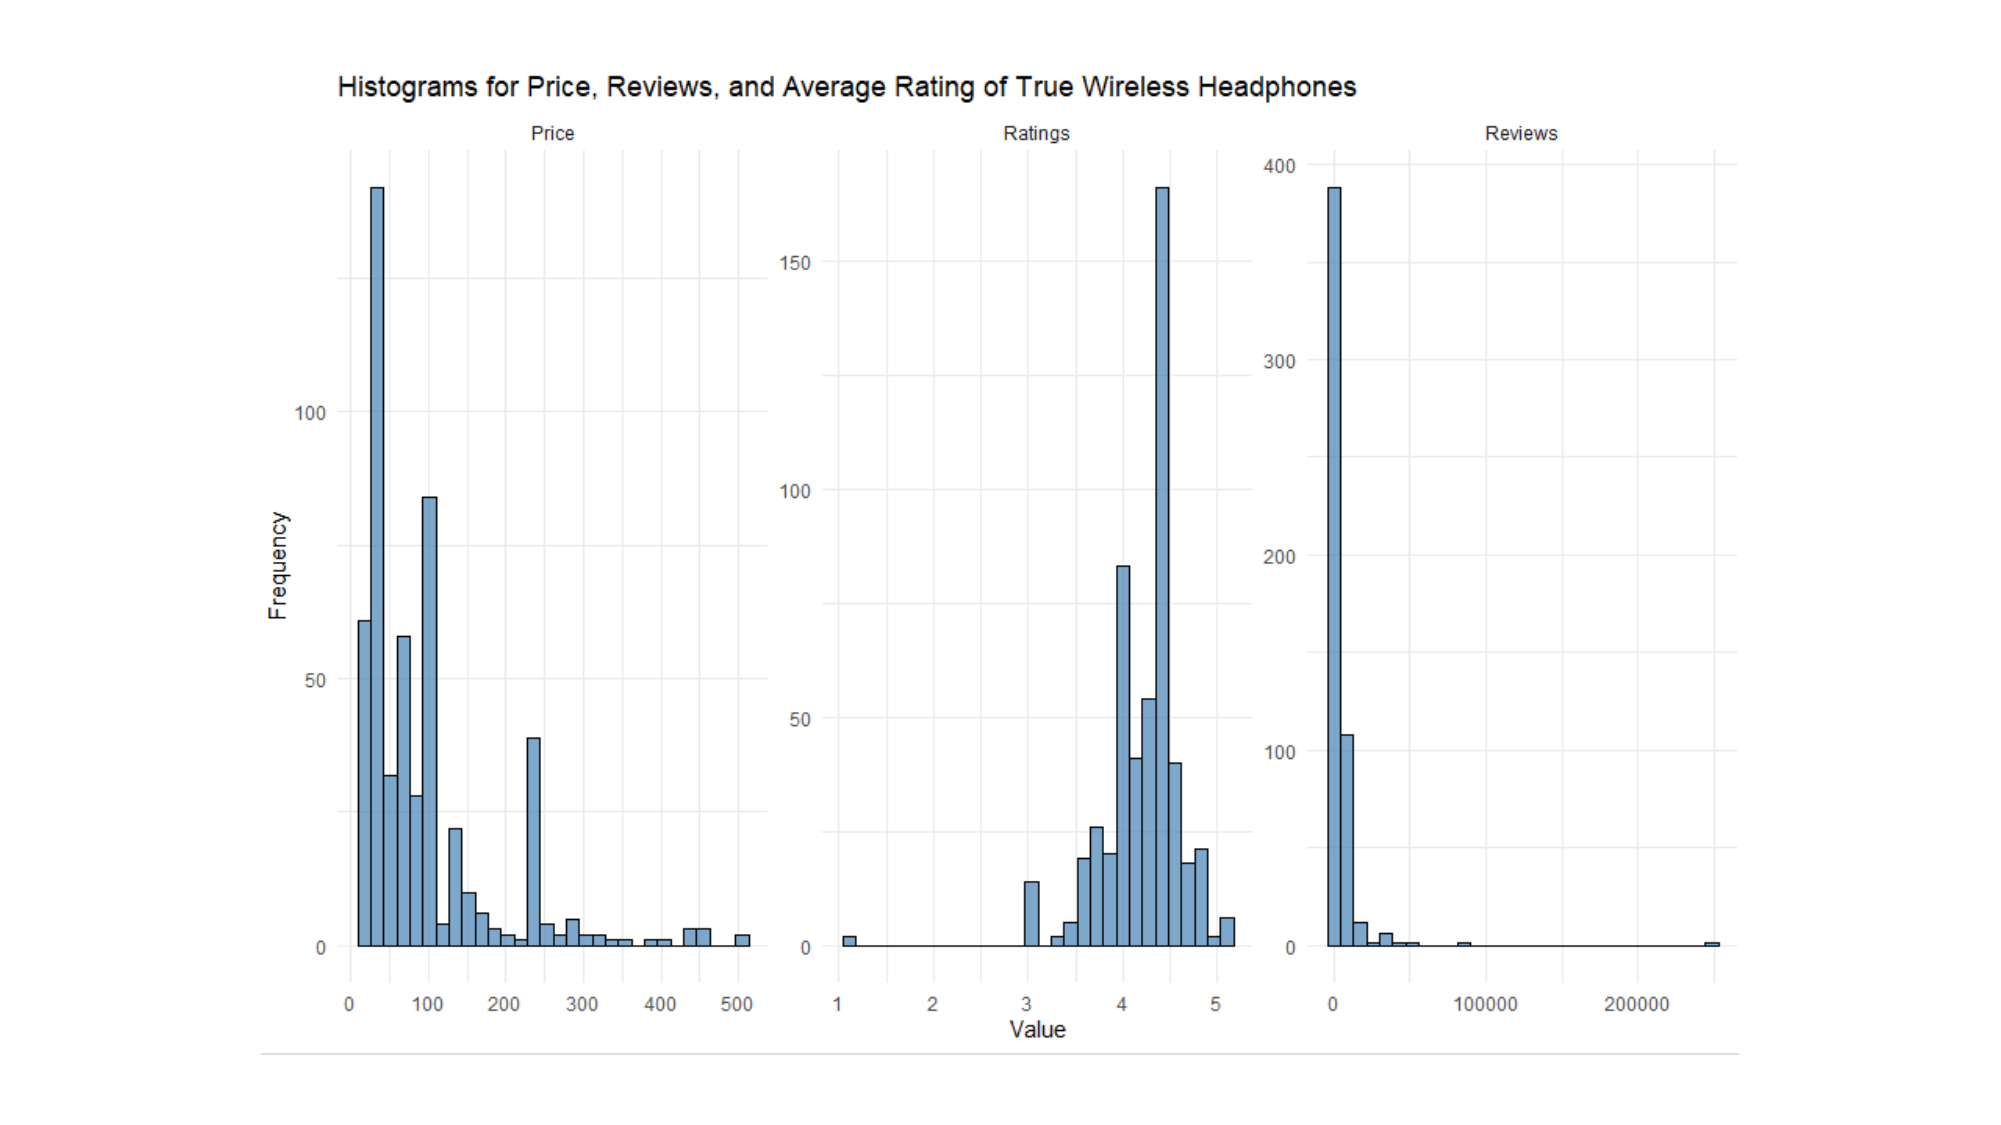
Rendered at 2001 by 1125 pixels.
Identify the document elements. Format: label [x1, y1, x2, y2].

picture [261, 70, 1739, 1055]
